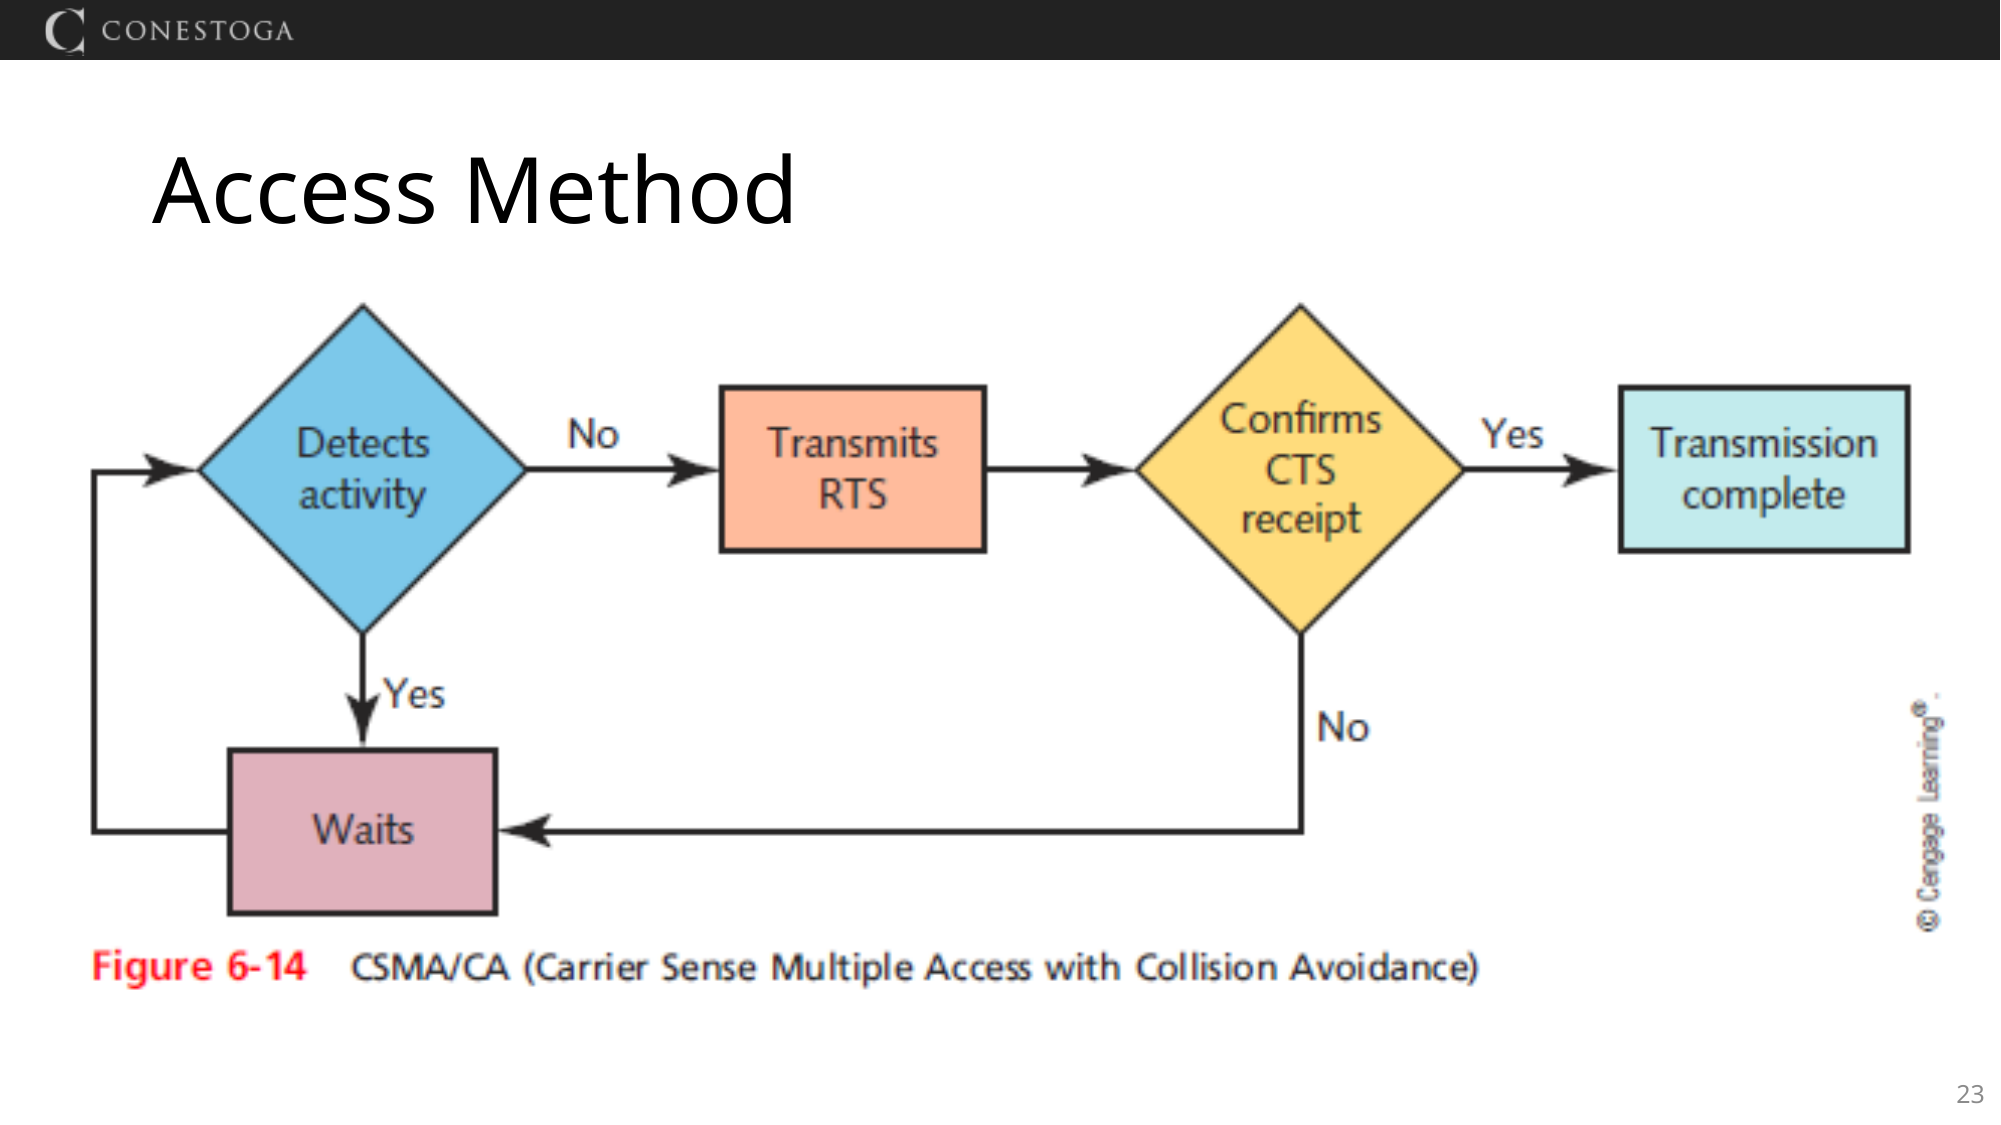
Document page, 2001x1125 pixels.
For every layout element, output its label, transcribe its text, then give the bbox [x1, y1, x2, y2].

slide_number 23 [1907, 1065, 2000, 1125]
picture [45, 7, 302, 56]
title Access Method [137, 111, 1863, 278]
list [83, 292, 1954, 993]
